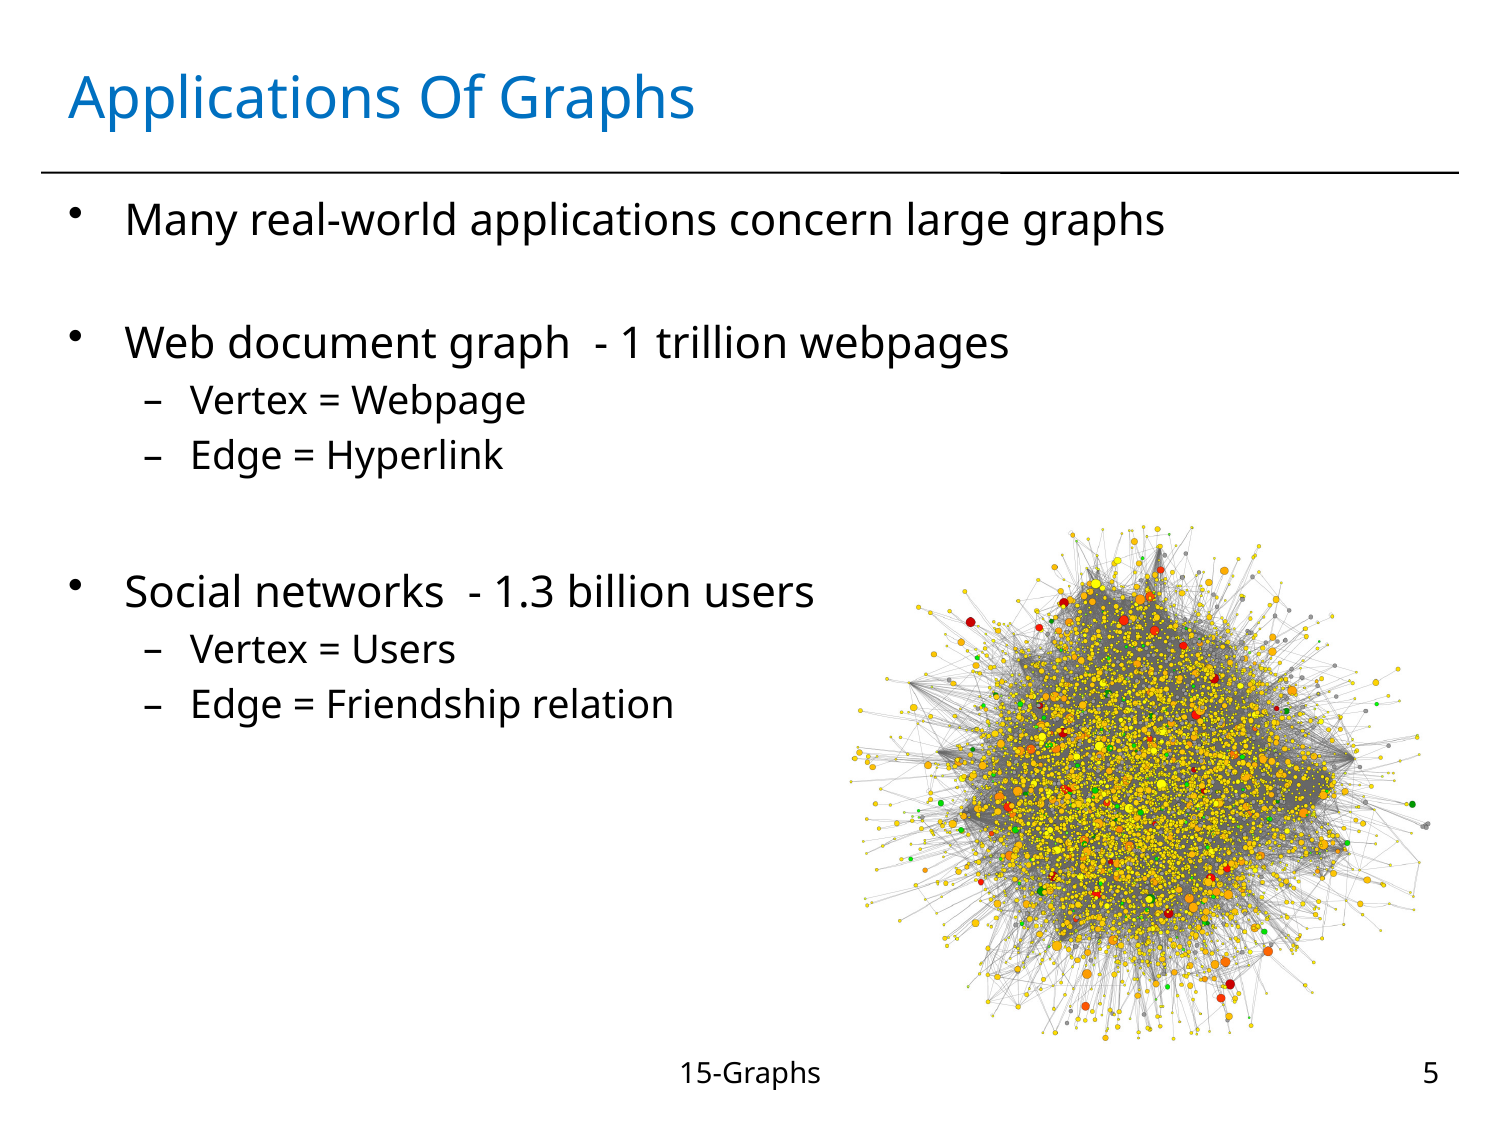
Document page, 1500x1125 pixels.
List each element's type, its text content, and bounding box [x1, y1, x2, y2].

title Applications Of Graphs [52, 30, 1448, 159]
footer 15-Graphs [502, 1046, 999, 1125]
list Many real-world applications concern large graphs Web document graph - 1 trillion webpages Vertex = Webpage Edge = Hyperlink Social networks - 1.3 billion users Vertex = Users Edge = Friendship relation [52, 184, 1448, 1024]
picture [832, 515, 1448, 1050]
slide_number 5 [1104, 1046, 1455, 1125]
